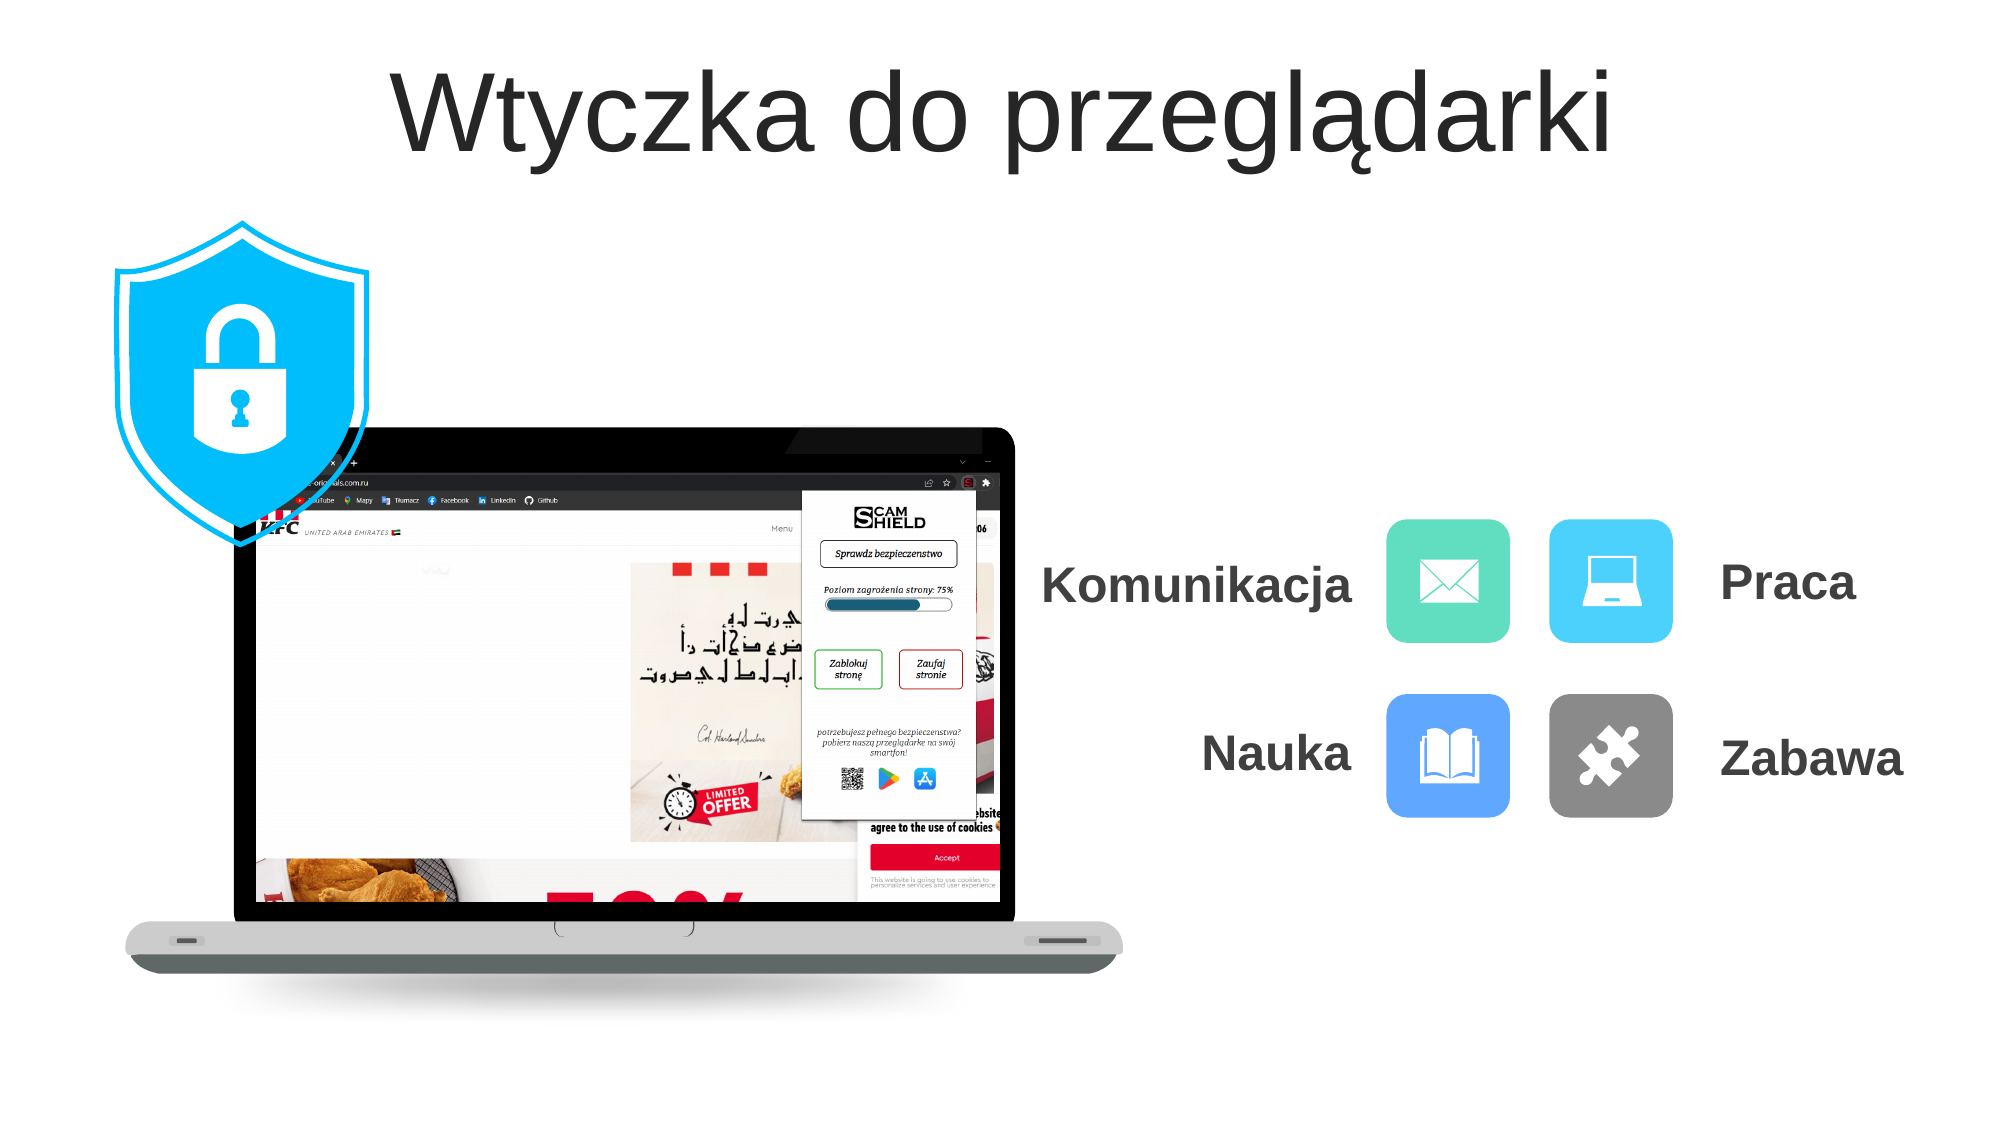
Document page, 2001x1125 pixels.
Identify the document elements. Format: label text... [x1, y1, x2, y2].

text_box [1548, 692, 1674, 819]
text_box Komunikacja [1013, 544, 1367, 620]
text_box [1417, 558, 1482, 604]
list Wtyczka do przeglądarki [53, 55, 1952, 175]
text_box [1581, 554, 1644, 608]
text_box [1385, 692, 1512, 819]
picture [256, 454, 1000, 902]
text_box [1576, 723, 1642, 789]
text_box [116, 223, 367, 545]
text_box [1548, 518, 1674, 644]
text_box Nauka [1120, 713, 1366, 789]
text_box Praca [1705, 542, 1952, 617]
text_box Zabawa [1705, 718, 1952, 794]
text_box [1419, 727, 1481, 785]
text_box [1385, 518, 1512, 644]
